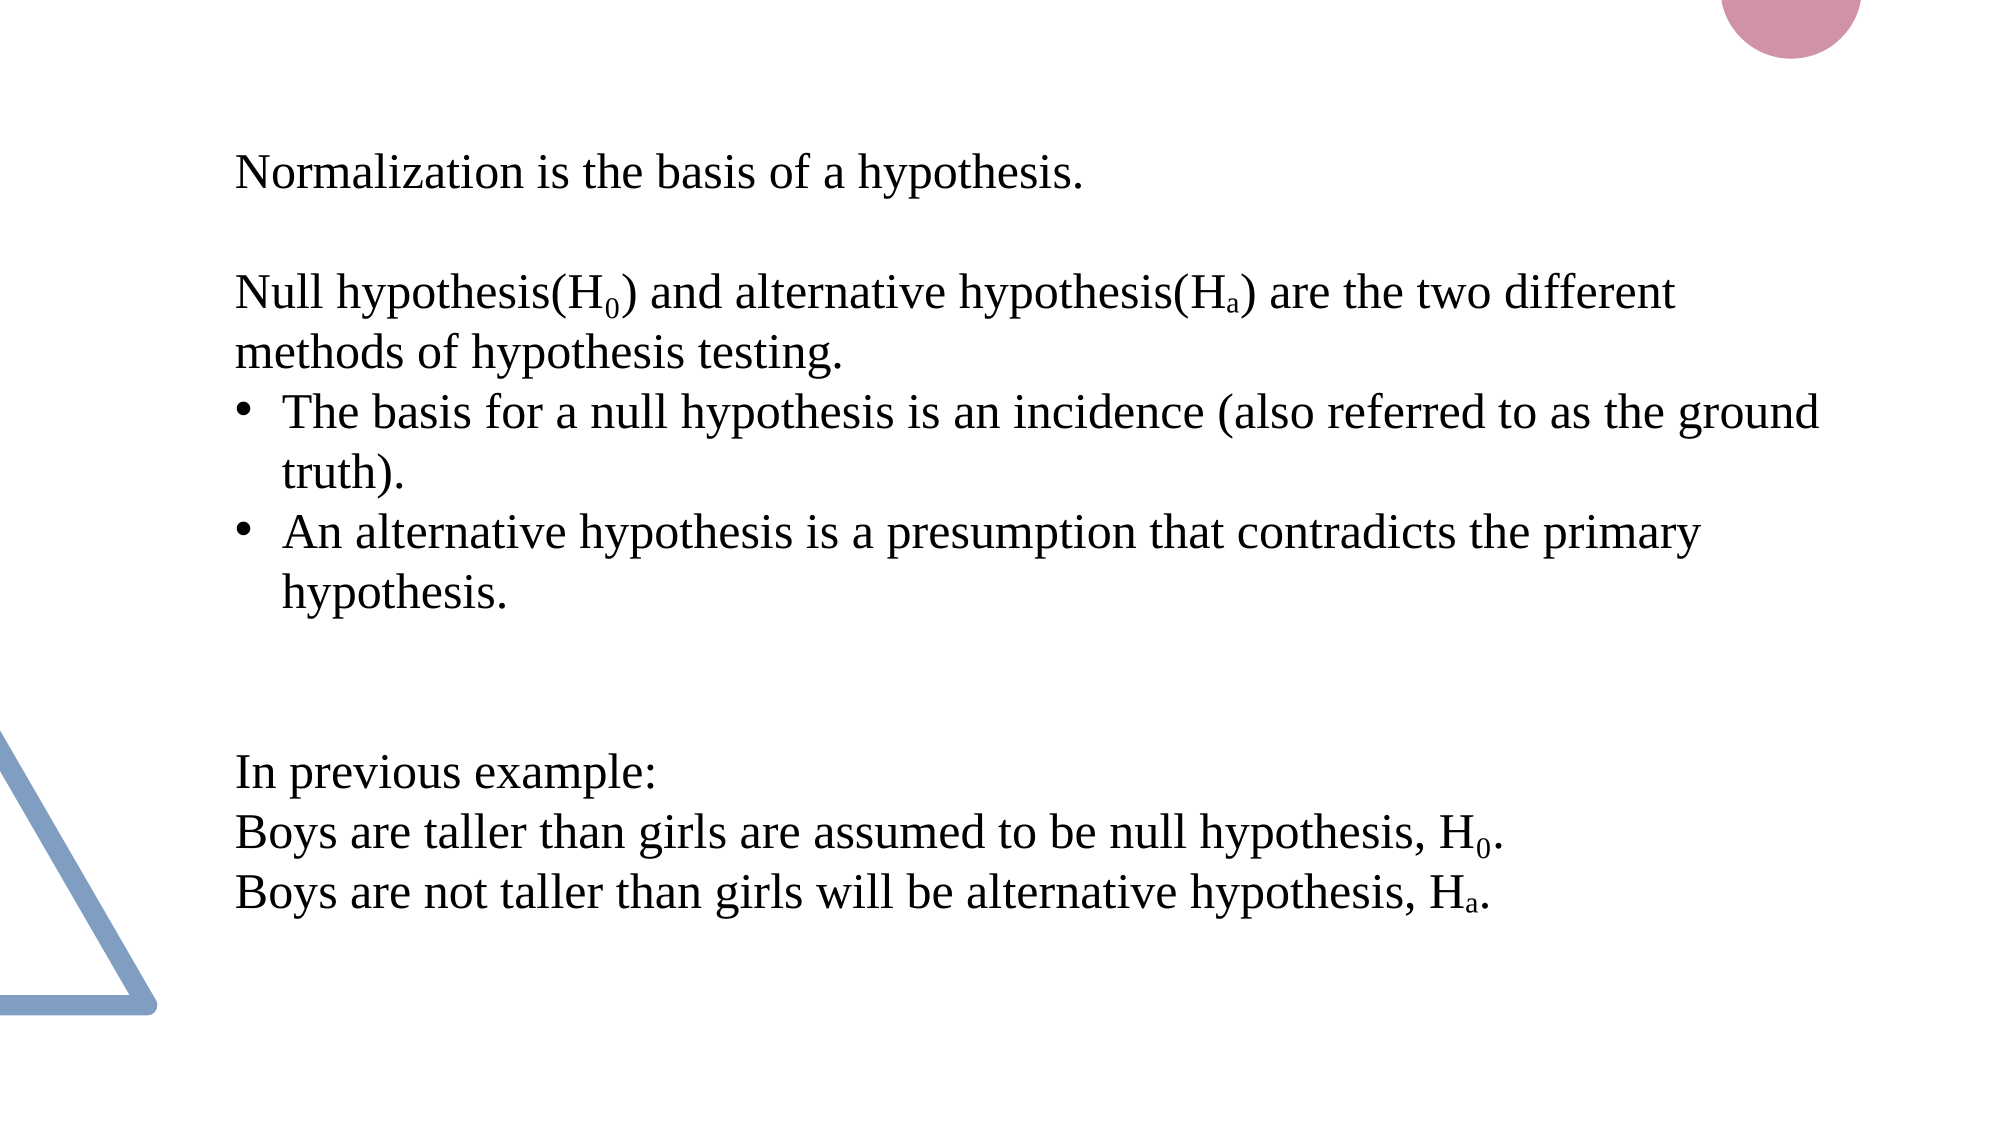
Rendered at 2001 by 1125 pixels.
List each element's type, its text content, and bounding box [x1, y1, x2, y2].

text_box Normalization is the basis of a hypothesis. Null hypothesis(H₀) and alternative hypothesis(Hₐ) are the two different methods of hypothesis testing. The basis for a null hypothesis is an incidence (also referred to as the ground truth). An alternative hypothesis is a presumption that contradicts the primary hypothesis. In previous example: Boys are taller than girls are assumed to be null hypothesis, H₀. Boys are not taller than girls will be alternative hypothesis, Hₐ. [220, 131, 1843, 926]
